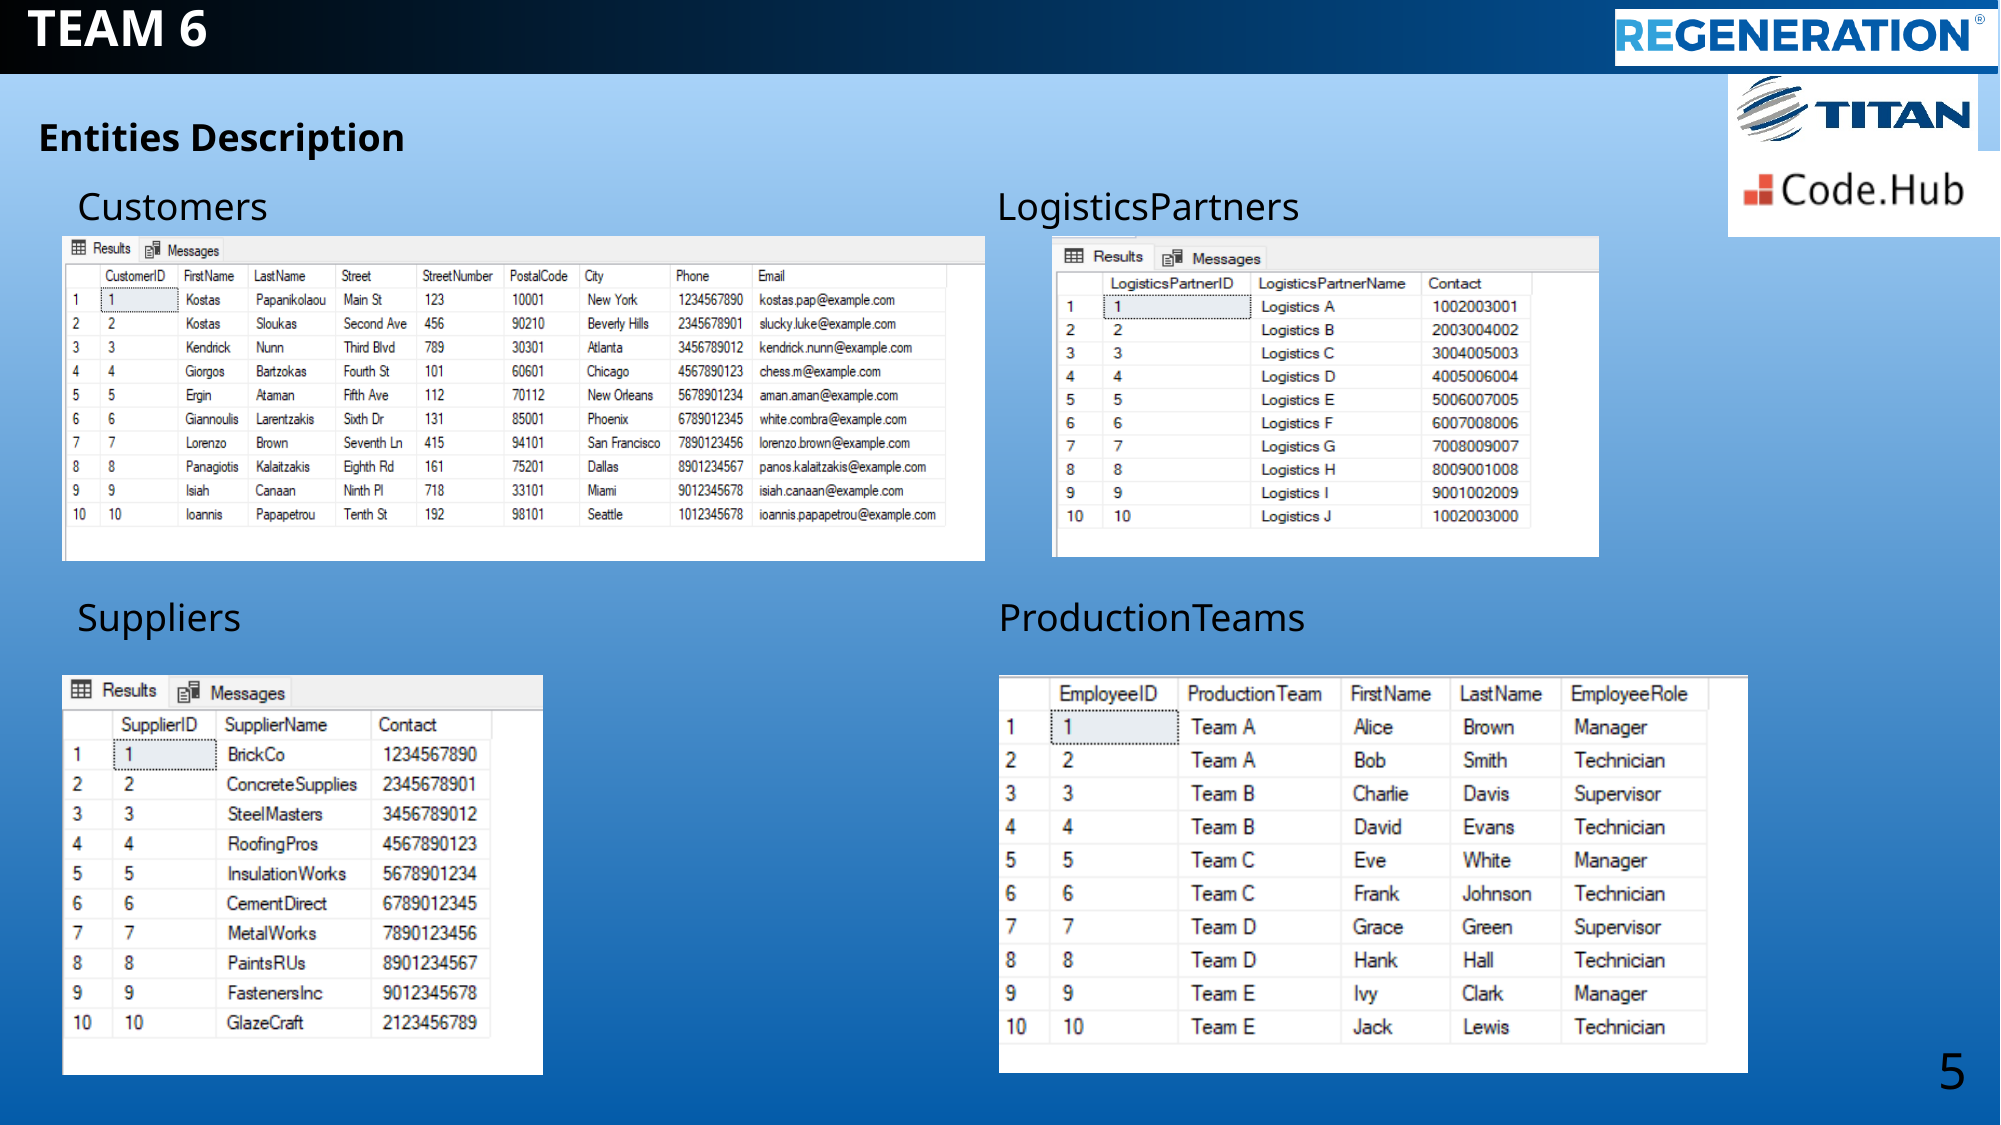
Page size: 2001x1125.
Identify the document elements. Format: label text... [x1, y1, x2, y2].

text_box LogisticsPartners [981, 175, 1325, 236]
picture [1614, 9, 1999, 66]
picture [61, 236, 986, 562]
text_box Customers [62, 175, 358, 236]
picture [1052, 235, 1600, 558]
picture [999, 674, 1749, 1074]
text_box Suppliers [62, 586, 406, 646]
slide_number 5 [1908, 1023, 1998, 1125]
picture [1727, 75, 2000, 238]
text_box ProductionTeams [983, 586, 1339, 647]
picture [62, 675, 543, 1075]
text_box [0, 0, 1999, 75]
text_box Entities Description [23, 106, 832, 167]
